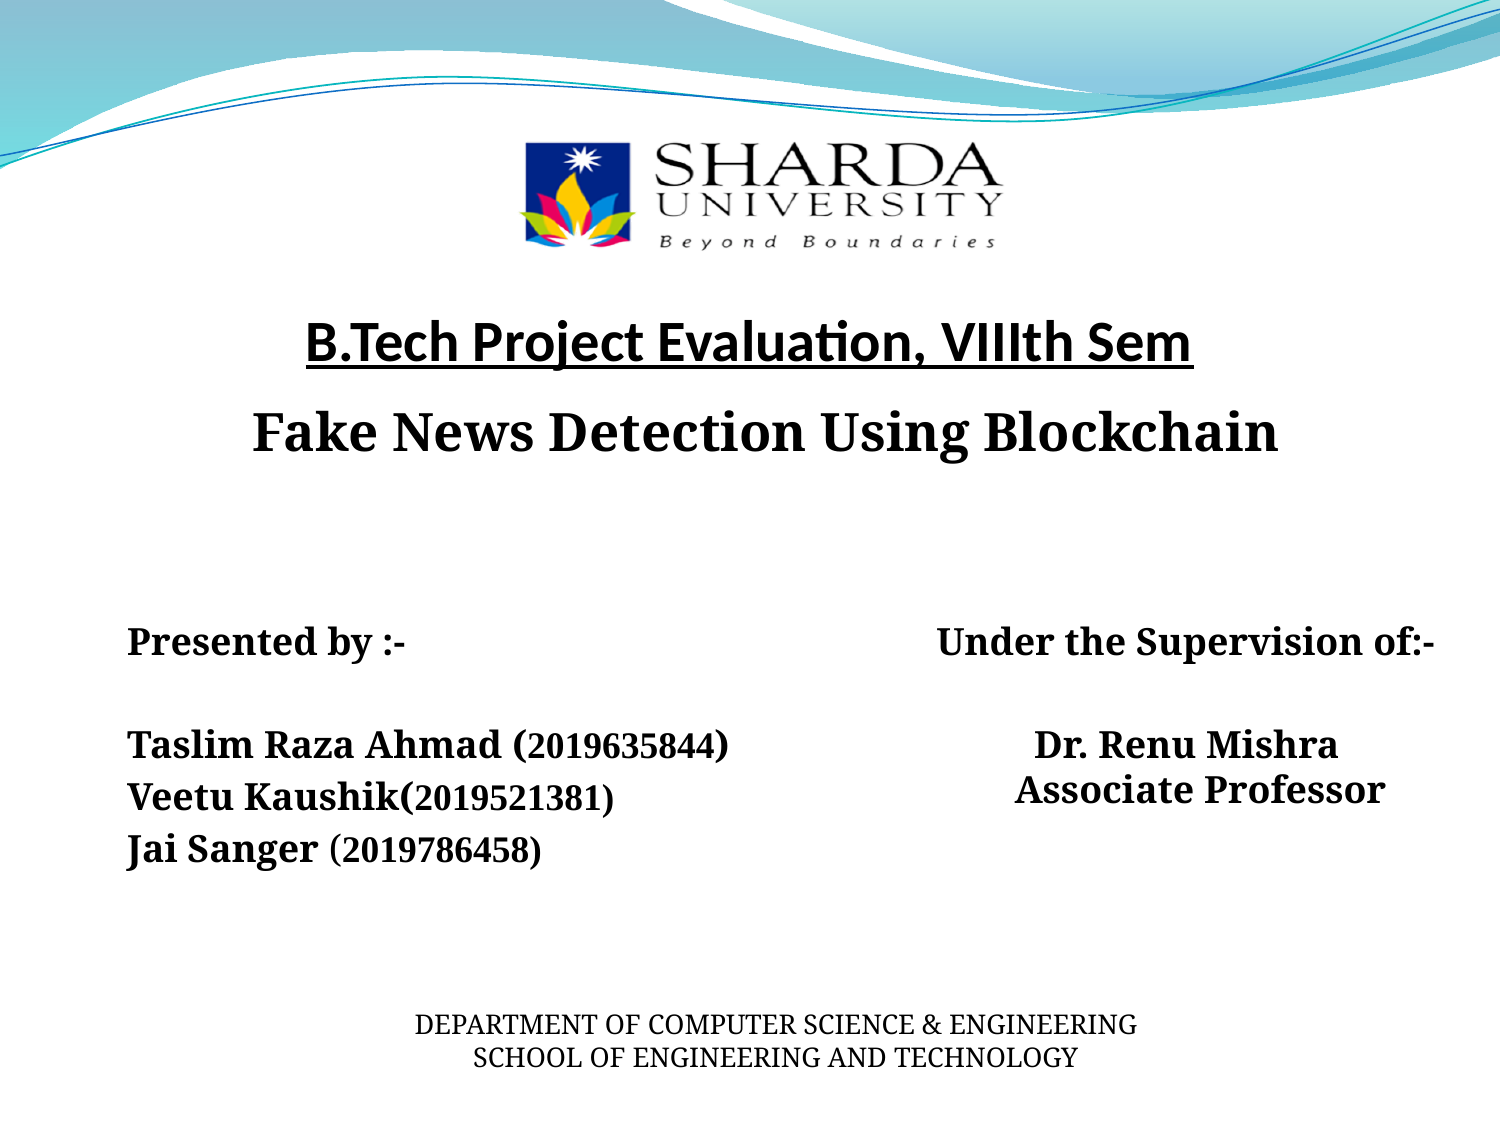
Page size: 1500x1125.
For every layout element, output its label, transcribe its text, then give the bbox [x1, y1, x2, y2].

text_box Presented by :- Taslim Raza Ahmad (2019635844) Veetu Kaushik(2019521381) Jai Sanger (2019786458) [112, 596, 1286, 930]
title B.Tech Project Evaluation, VIIIth Sem [51, 287, 1449, 388]
subtitle Fake News Detection Using Blockchain [51, 388, 1449, 490]
text_box DEPARTMENT OF COMPUTER SCIENCE & ENGINEERING SCHOOL OF ENGINEERING AND TECHNOLOGY [218, 987, 1333, 1088]
picture [501, 112, 1022, 275]
text_box Under the Supervision of:- Dr. Renu Mishra Associate Professor [921, 596, 1478, 872]
